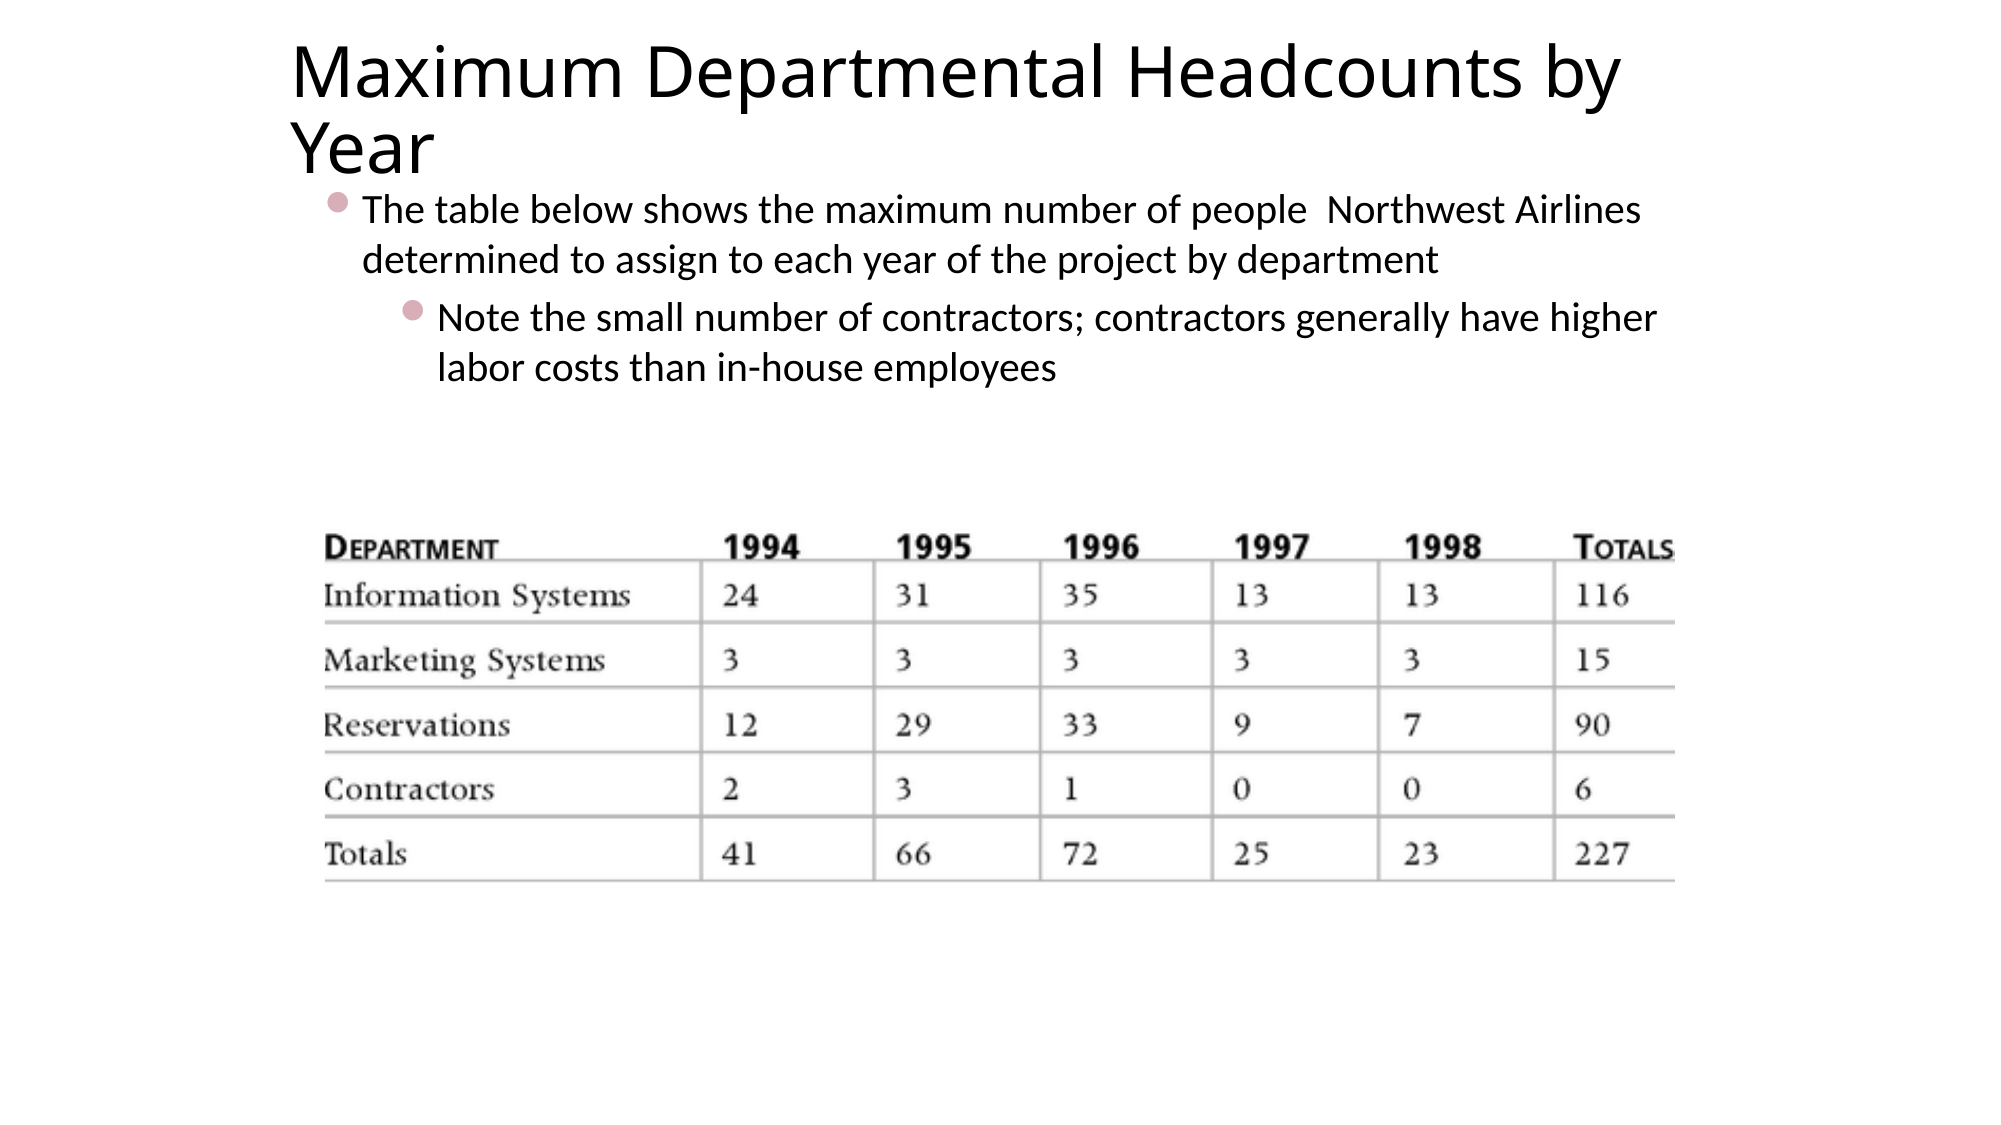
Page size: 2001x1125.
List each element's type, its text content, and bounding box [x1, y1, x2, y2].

text_box The table below shows the maximum number of people Northwest Airlines determined to assign to each year of the project by department Note the small number of contractors; contractors generally have higher labor costs than in-house employees [287, 174, 1675, 413]
picture [324, 512, 1675, 980]
title Maximum Departmental Headcounts by Year [275, 50, 1738, 175]
